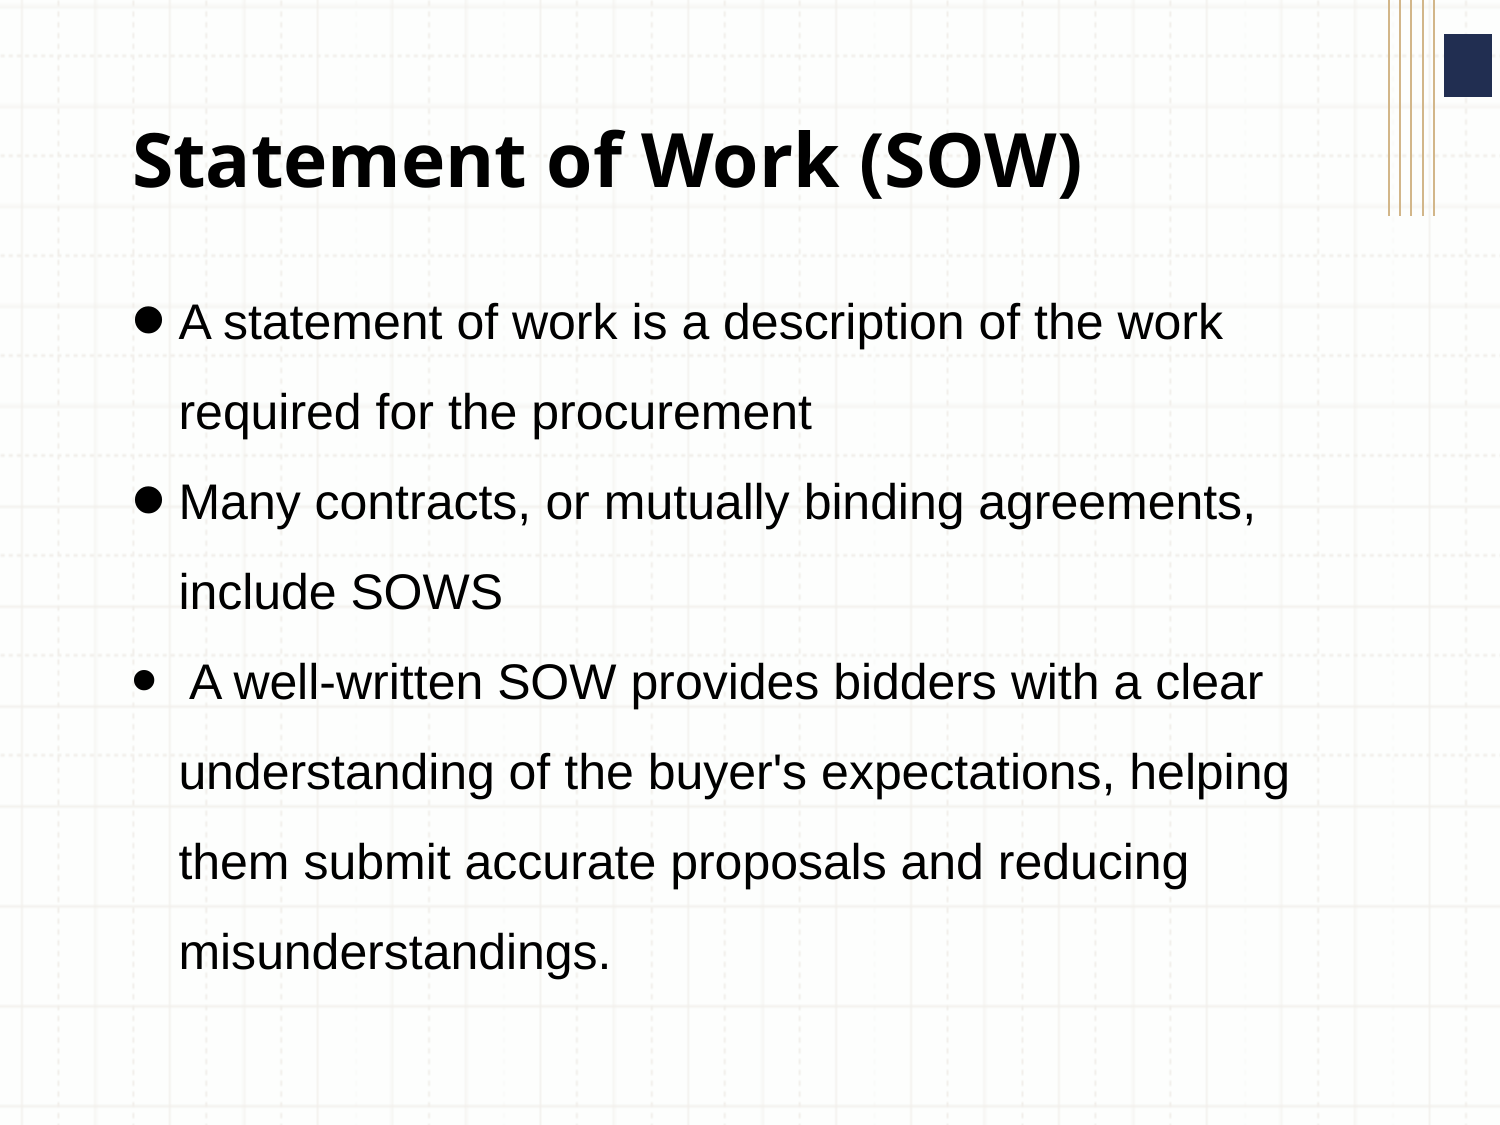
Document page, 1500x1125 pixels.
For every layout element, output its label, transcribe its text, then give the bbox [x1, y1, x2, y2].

text_box A statement of work is a description of the work required for the procurement Many contracts, or mutually binding agreements, include SOWS A well-written SOW provides bidders with a clear understanding of the buyer's expectations, helping them submit accurate proposals and reducing misunderstandings. [116, 252, 1383, 1028]
title Statement of Work (SOW) [116, 97, 1383, 223]
